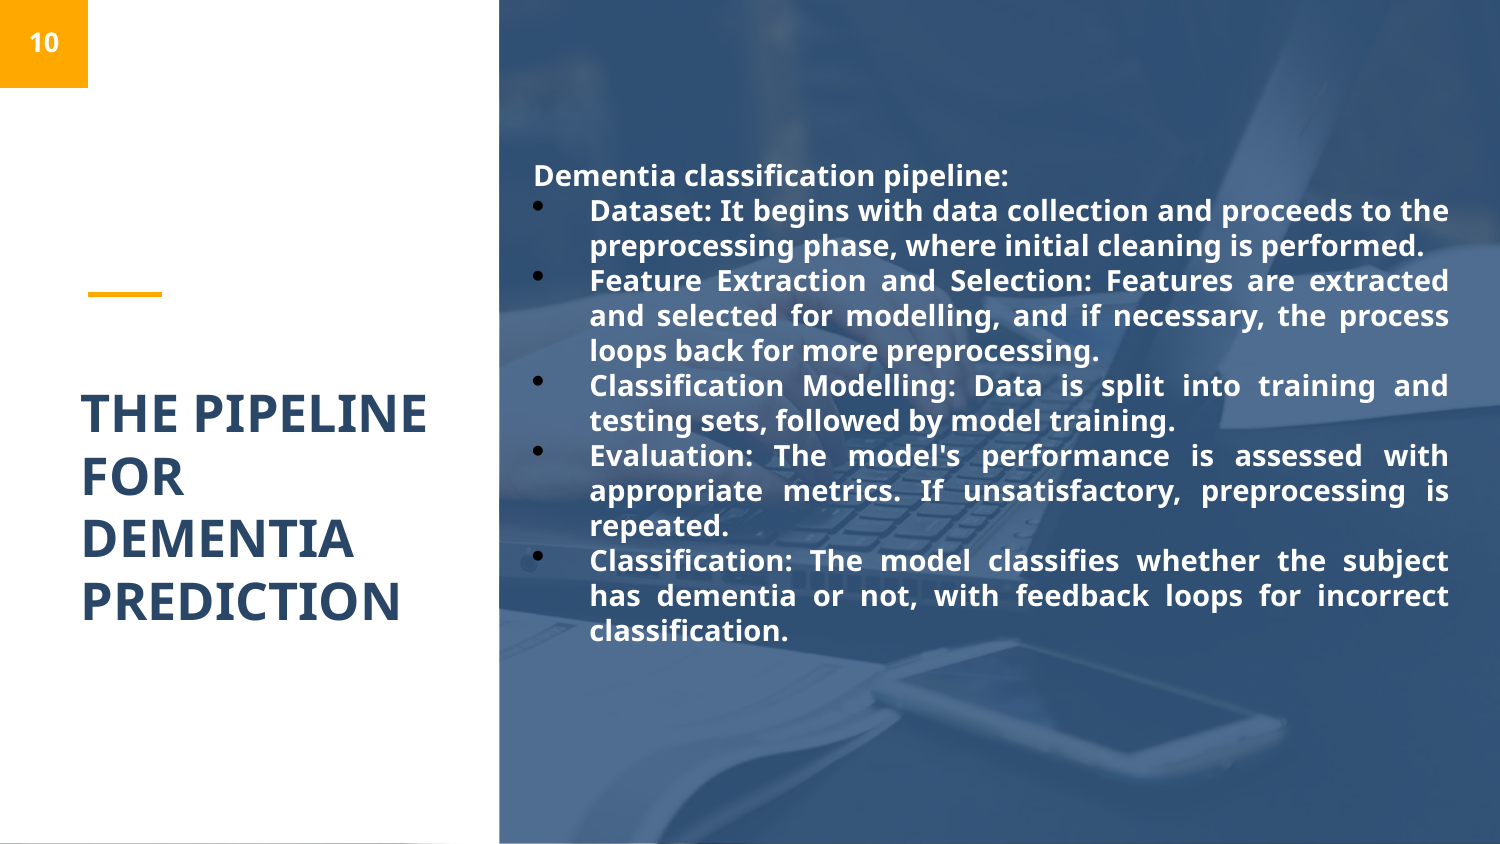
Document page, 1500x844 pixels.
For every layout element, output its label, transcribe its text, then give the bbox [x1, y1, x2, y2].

text_box Dementia classification pipeline: Dataset: It begins with data collection and proceeds to the preprocessing phase, where initial cleaning is performed. Feature Extraction and Selection: Features are extracted and selected for modelling, and if necessary, the process loops back for more preprocessing. Classification Modelling: Data is split into training and testing sets, followed by model training. Evaluation: The model's performance is assessed with appropriate metrics. If unsatisfactory, preprocessing is repeated. Classification: The model classifies whether the subject has dementia or not, with feedback loops for incorrect classification. [518, 149, 1465, 690]
title THE PIPELINE FOR DEMENTIA PREDICTION [65, 534, 459, 646]
slide_number 10 [0, 0, 89, 88]
